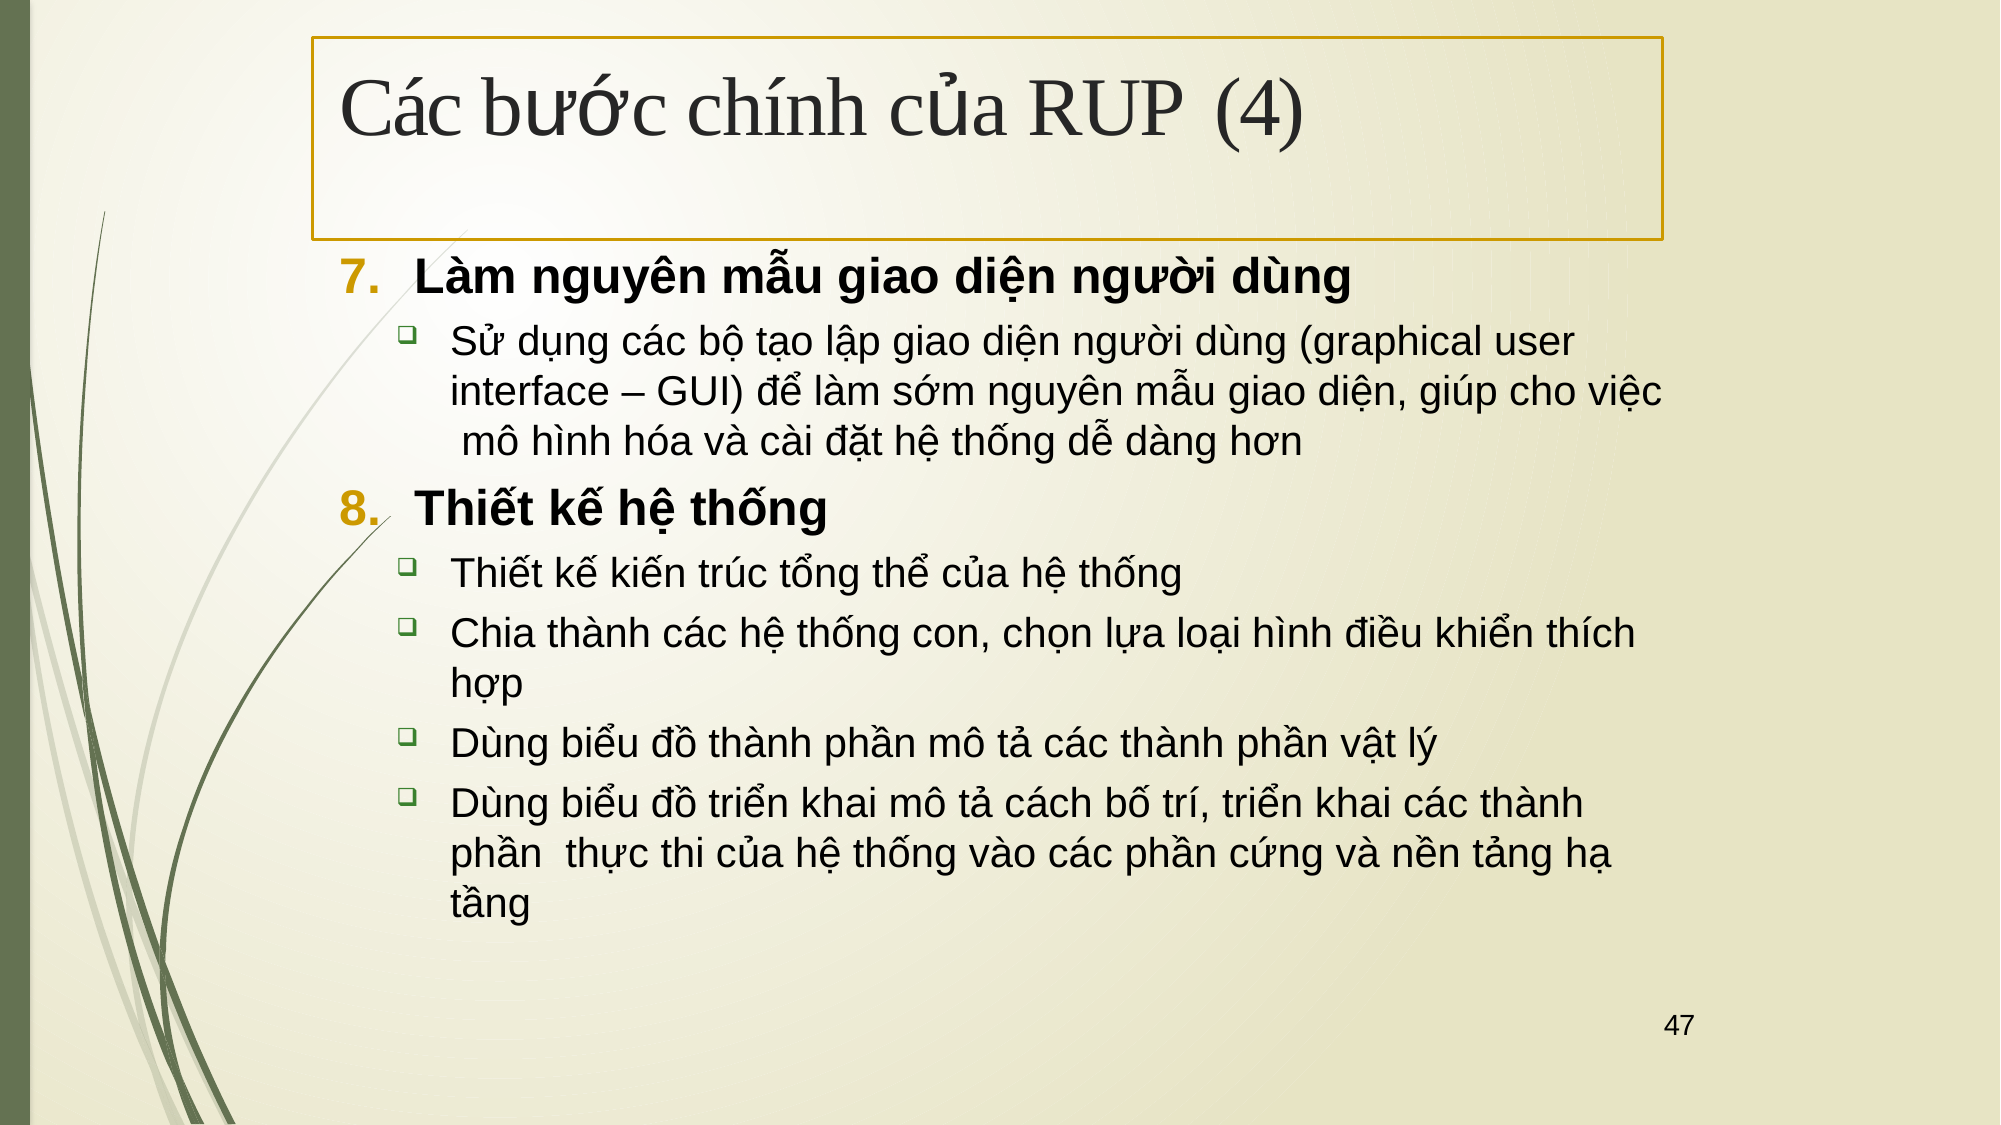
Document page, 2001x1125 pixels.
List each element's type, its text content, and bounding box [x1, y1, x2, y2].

text_box Làm nguyên mẫu giao diện người dùng Sử dụng các bộ tạo lập giao diện người dùng (graphical user interface – GUI) để làm sớm nguyên mẫu giao diện, giúp cho việc mô hình hóa và cài đặt hệ thống dễ dàng hơn Thiết kế hệ thống Thiết kế kiến trúc tổng thể của hệ thống Chia thành các hệ thống con, chọn lựa loại hình điều khiển thích hợp Dùng biểu đồ thành phần mô tả các thành phần vật lý Dùng biểu đồ triển khai mô tả cách bố trí, triển khai các thành phần thực thi của hệ thống vào các phần cứng và nền tảng hạ tầng [337, 229, 1690, 926]
title Các bước chính của RUP (4) [312, 37, 1663, 240]
slide_number 47 [1657, 1012, 1738, 1125]
